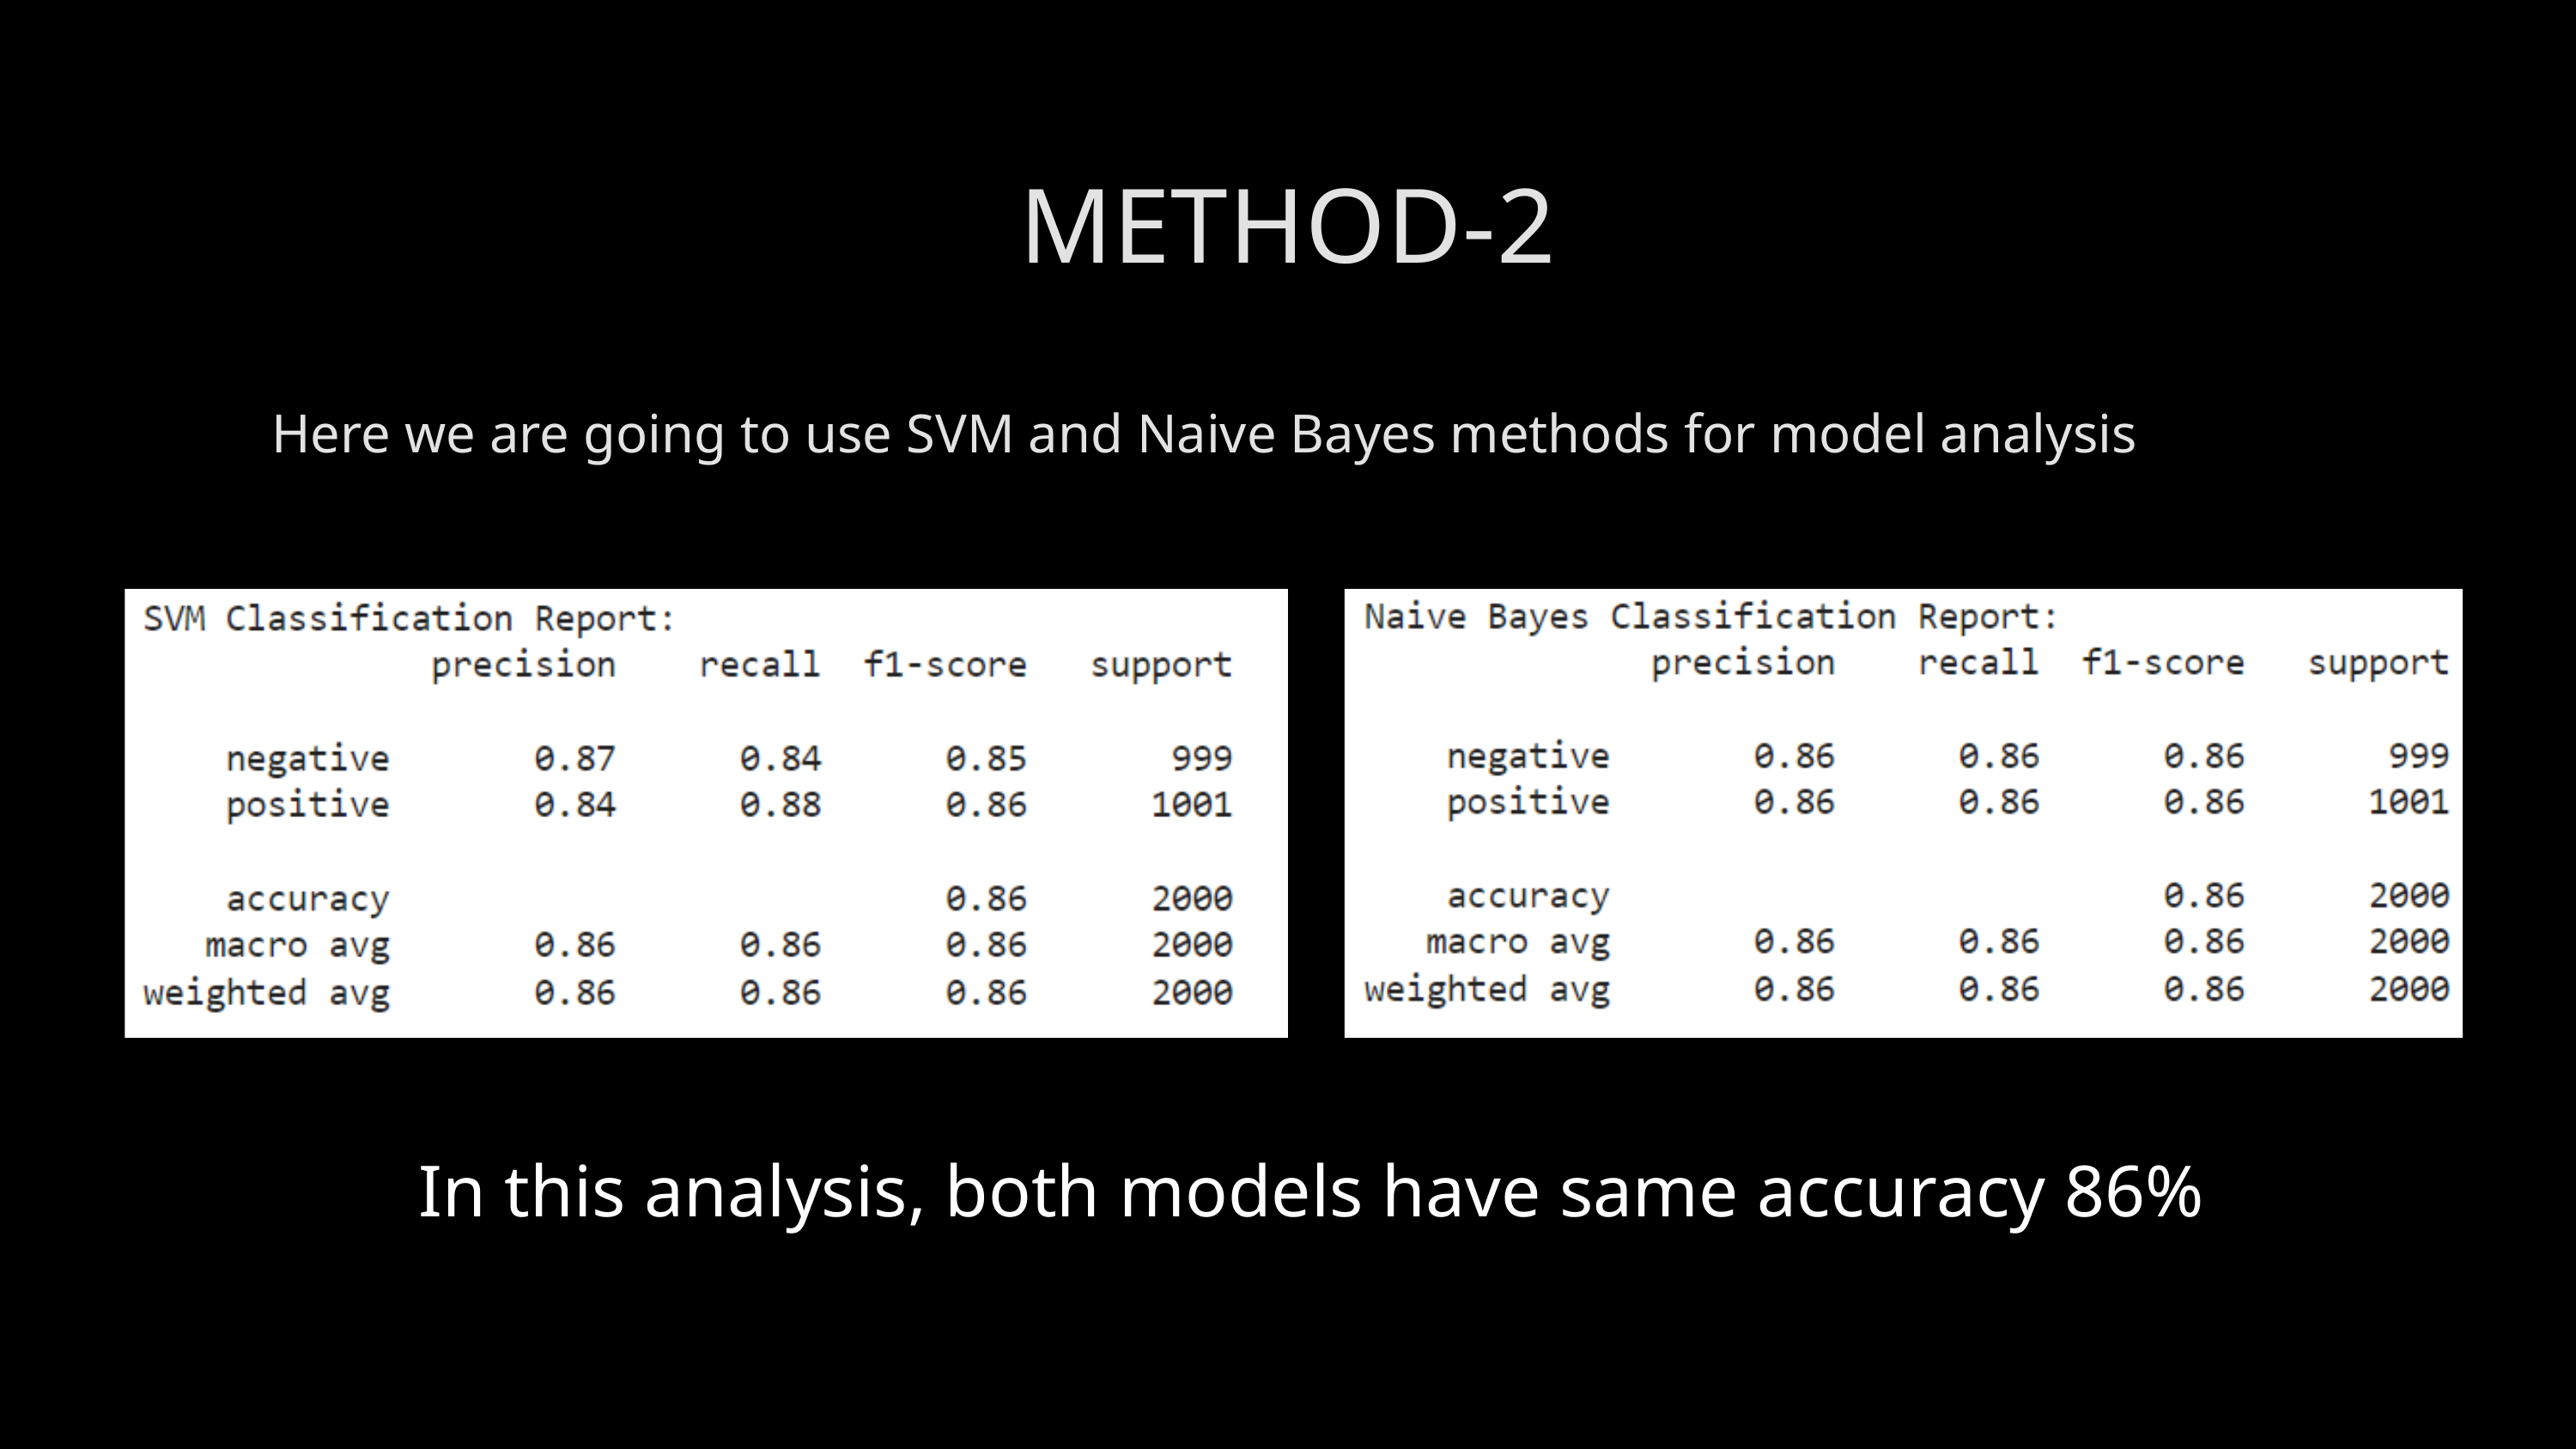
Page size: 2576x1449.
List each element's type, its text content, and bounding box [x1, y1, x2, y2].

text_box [125, 589, 1289, 1039]
text_box In this analysis, both models have same accuracy 86% [396, 1131, 2230, 1232]
text_box METHOD-2 [728, 149, 1847, 284]
text_box Here we are going to use SVM and Naive Bayes methods for model analysis [271, 389, 2354, 464]
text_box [1344, 589, 2464, 1039]
